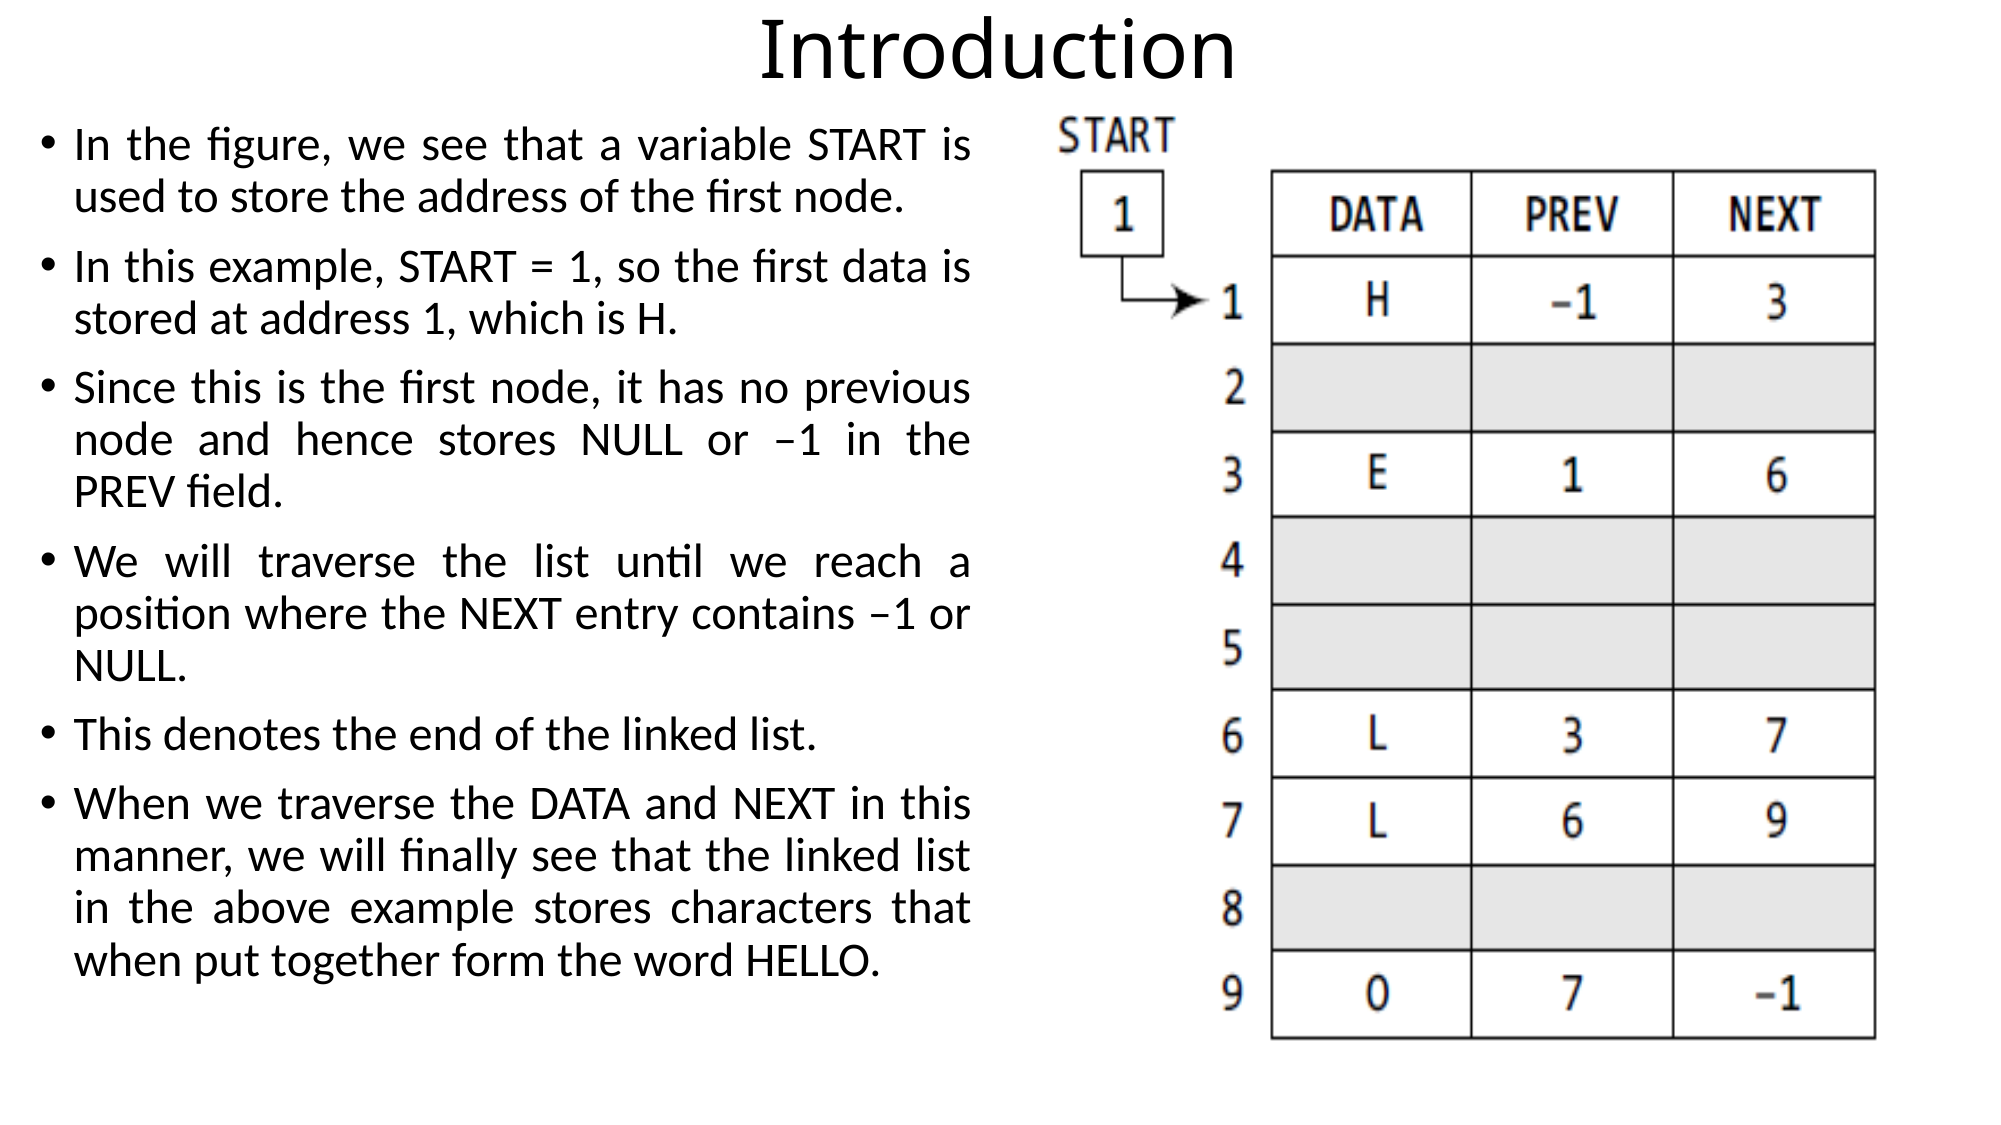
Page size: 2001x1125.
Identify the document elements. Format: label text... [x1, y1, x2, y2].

title Introduction [137, 0, 1863, 104]
list In the figure, we see that a variable START is used to store the address of the first node. In this example, START = 1, so the first data is stored at address 1, which is H. Since this is the first node, it has no previous node and hence stores NULL or –1 in the PREV field. We will traverse the list until we reach a position where the NEXT entry contains –1 or NULL. This denotes the end of the linked list. When we traverse the DATA and NEXT in this manner, we will finally see that the linked list in the above example stores characters that when put together form the word HELLO. [24, 111, 988, 1014]
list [1030, 115, 1902, 1058]
